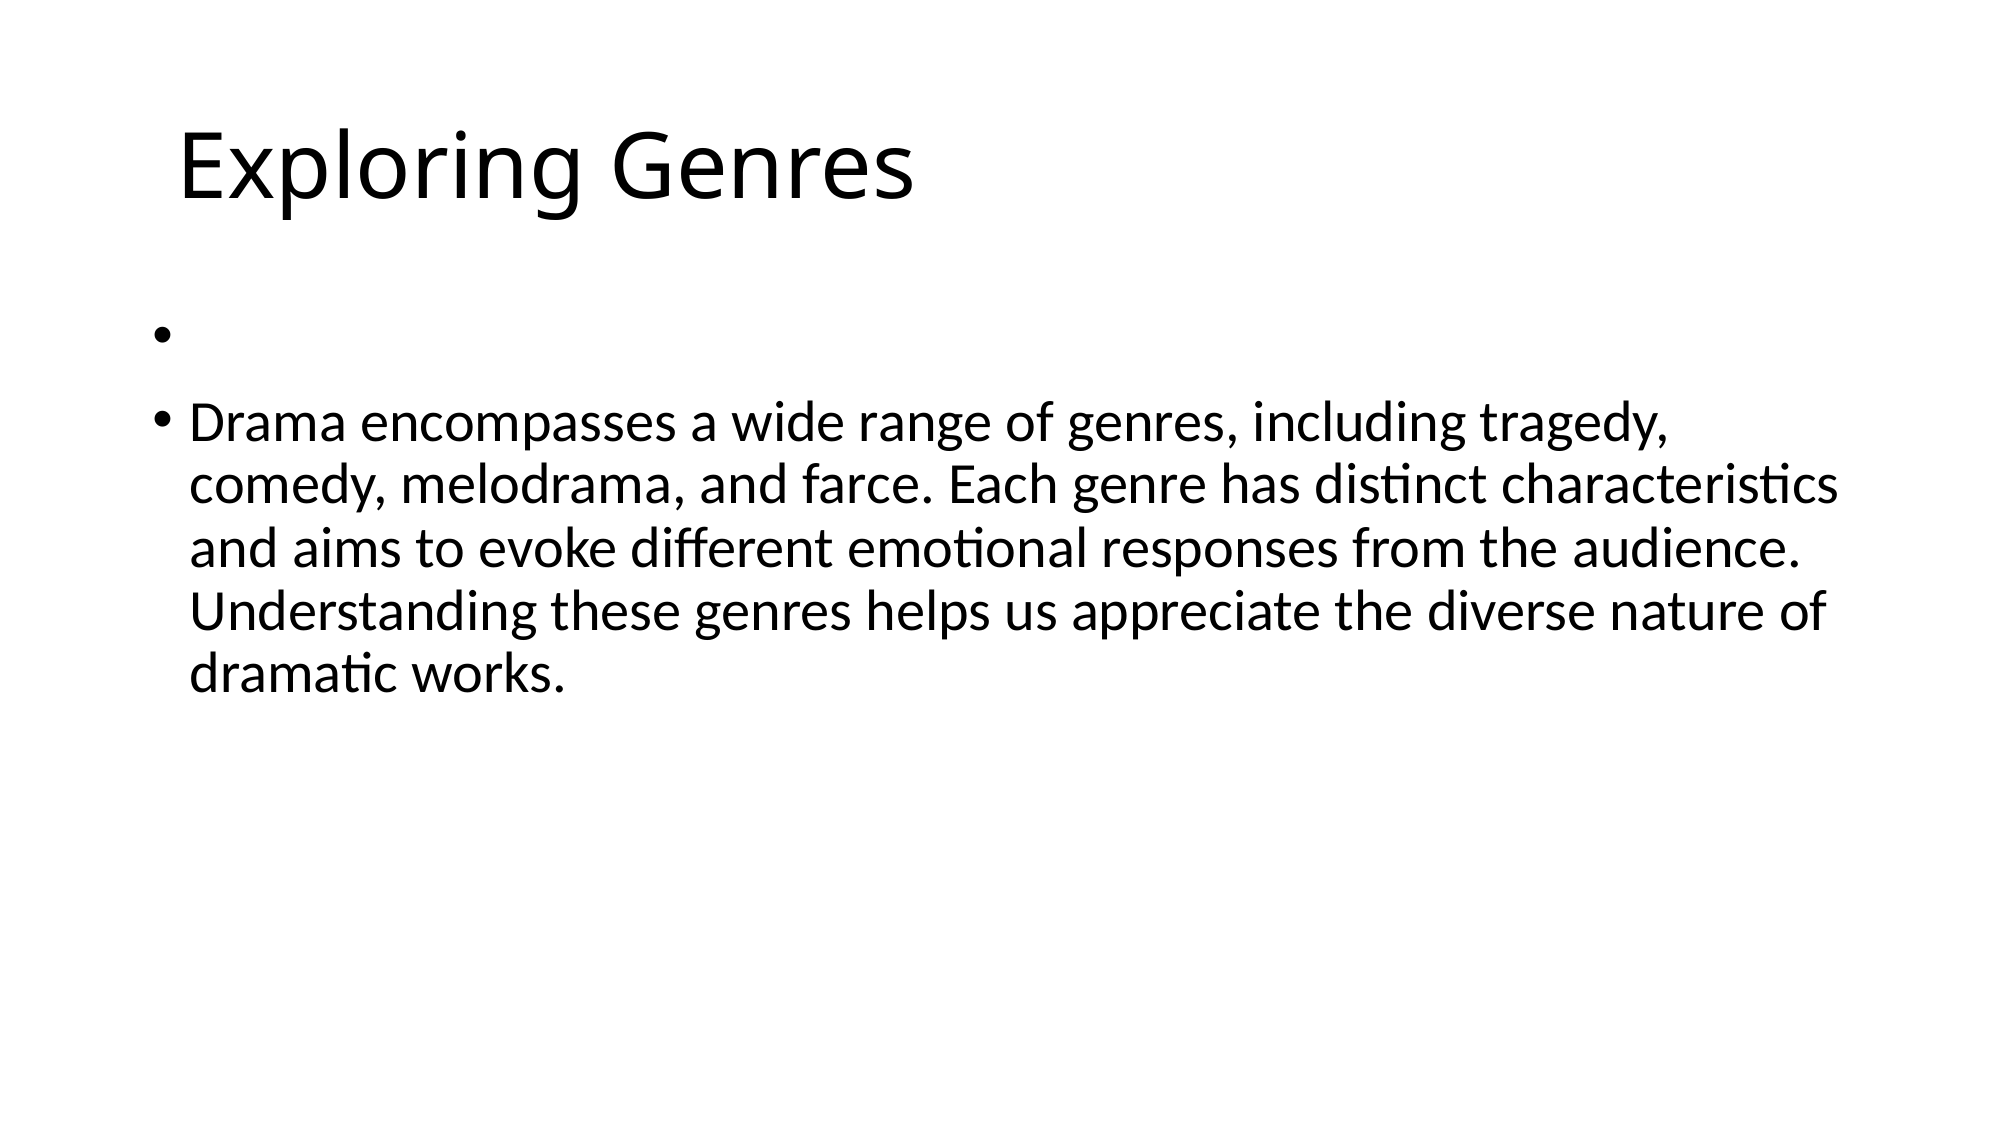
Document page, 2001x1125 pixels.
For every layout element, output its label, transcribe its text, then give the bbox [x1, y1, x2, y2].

title Exploring Genres [137, 59, 1863, 278]
list Drama encompasses a wide range of genres, including tragedy, comedy, melodrama, and farce. Each genre has distinct characteristics and aims to evoke different emotional responses from the audience. Understanding these genres helps us appreciate the diverse nature of dramatic works. [137, 299, 1863, 1014]
